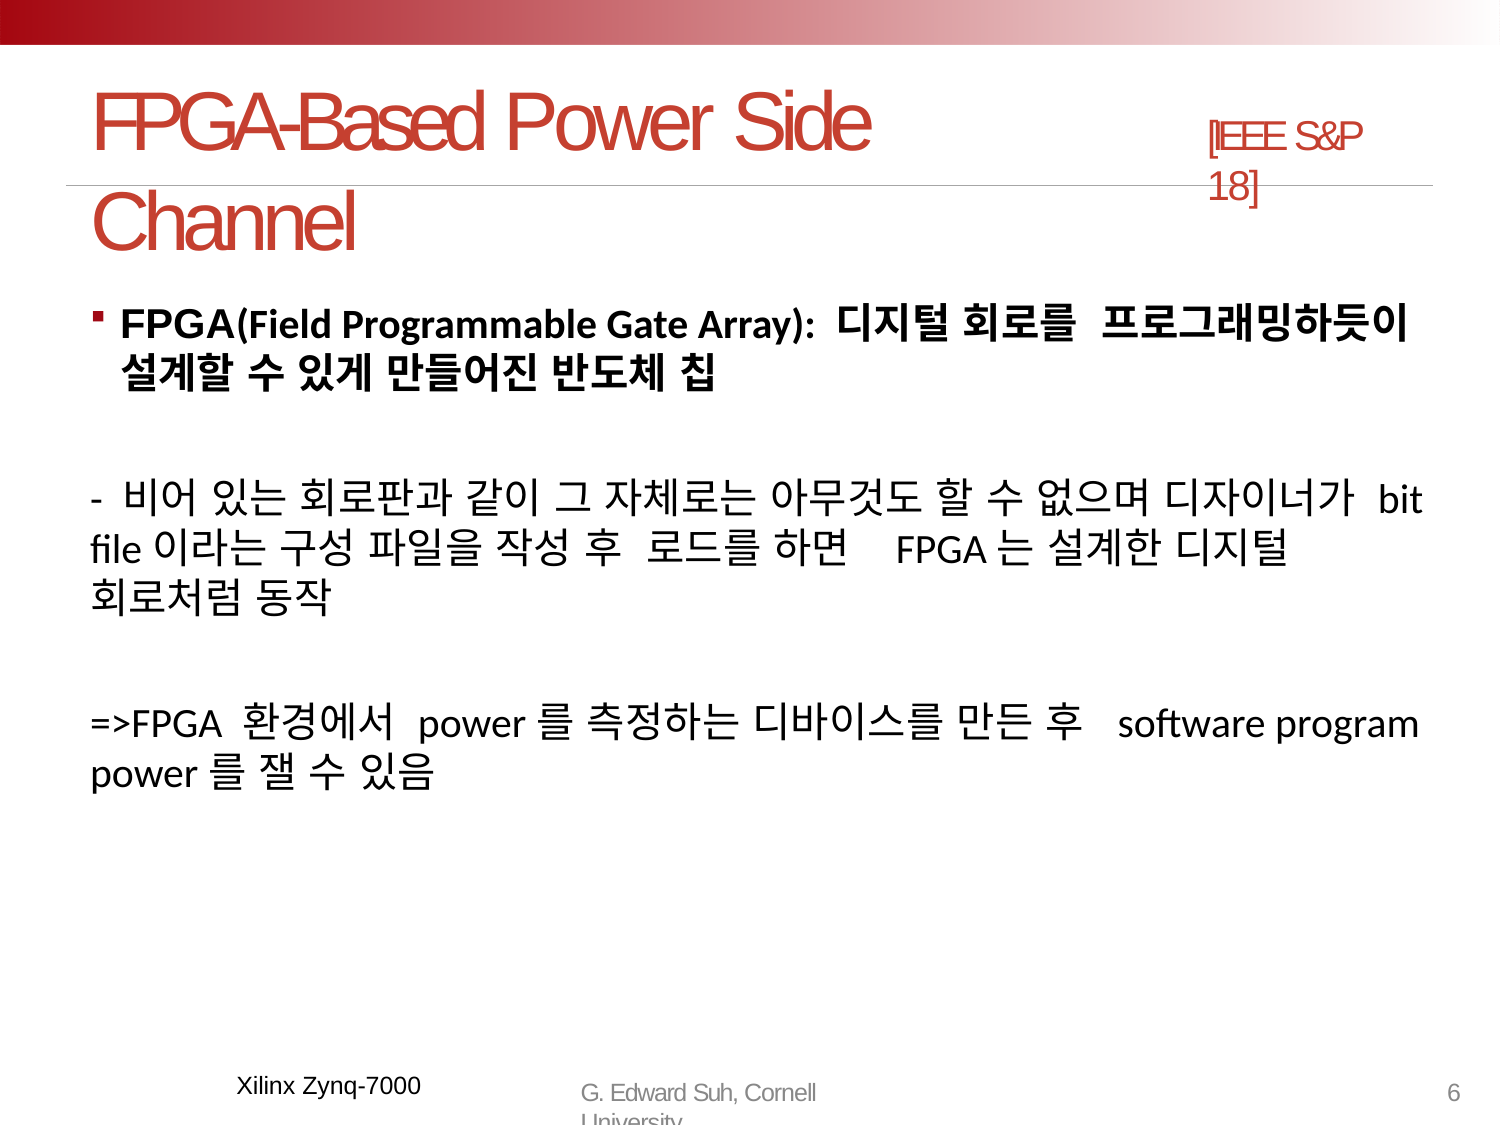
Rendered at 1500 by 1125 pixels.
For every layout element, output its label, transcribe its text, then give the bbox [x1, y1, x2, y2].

text_box [IEEE S&P 18] [1204, 106, 1412, 209]
text_box G. Edward Suh, Cornell University [578, 1074, 922, 1125]
text_box [0, 0, 1500, 45]
text_box FPGA(Field Programmable Gate Array): 디지털 회로를 프로그래밍하듯이 설계할 수 있게 만들어진 반도체 칩 - 비어 있는 회로판과 같이 그 자체로는 아무것도 할 수 없으며 디자이너가 bit file이라는 구성 파일을 작성 후 로드를 하면 FPGA는 설계한 디지털 회로처럼 동작 =>FPGA 환경에서 power를 측정하는 디바이스를 만든 후 software program power를 잴 수 있음 [87, 284, 1434, 912]
text_box 6 [1445, 1074, 1462, 1106]
text_box Xilinx Zynq-7000 [234, 1067, 425, 1100]
title FPGA-Based Power Side Channel [87, 65, 1135, 268]
